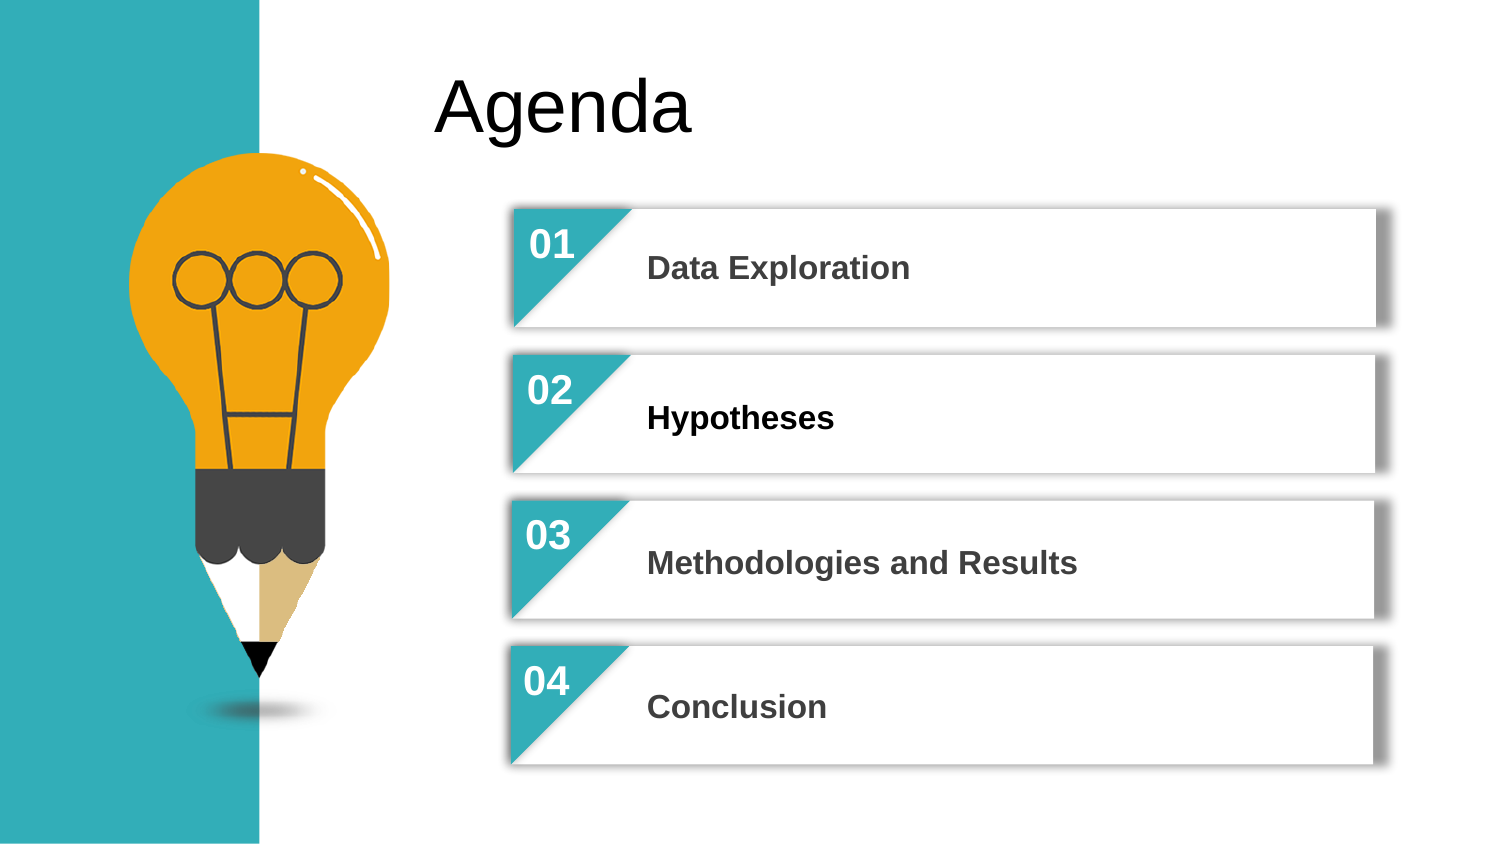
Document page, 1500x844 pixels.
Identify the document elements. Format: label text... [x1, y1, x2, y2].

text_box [512, 354, 1376, 474]
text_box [510, 645, 1374, 765]
text_box Agenda [419, 55, 1500, 151]
picture [129, 153, 390, 731]
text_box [511, 500, 1375, 619]
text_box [513, 208, 1377, 328]
